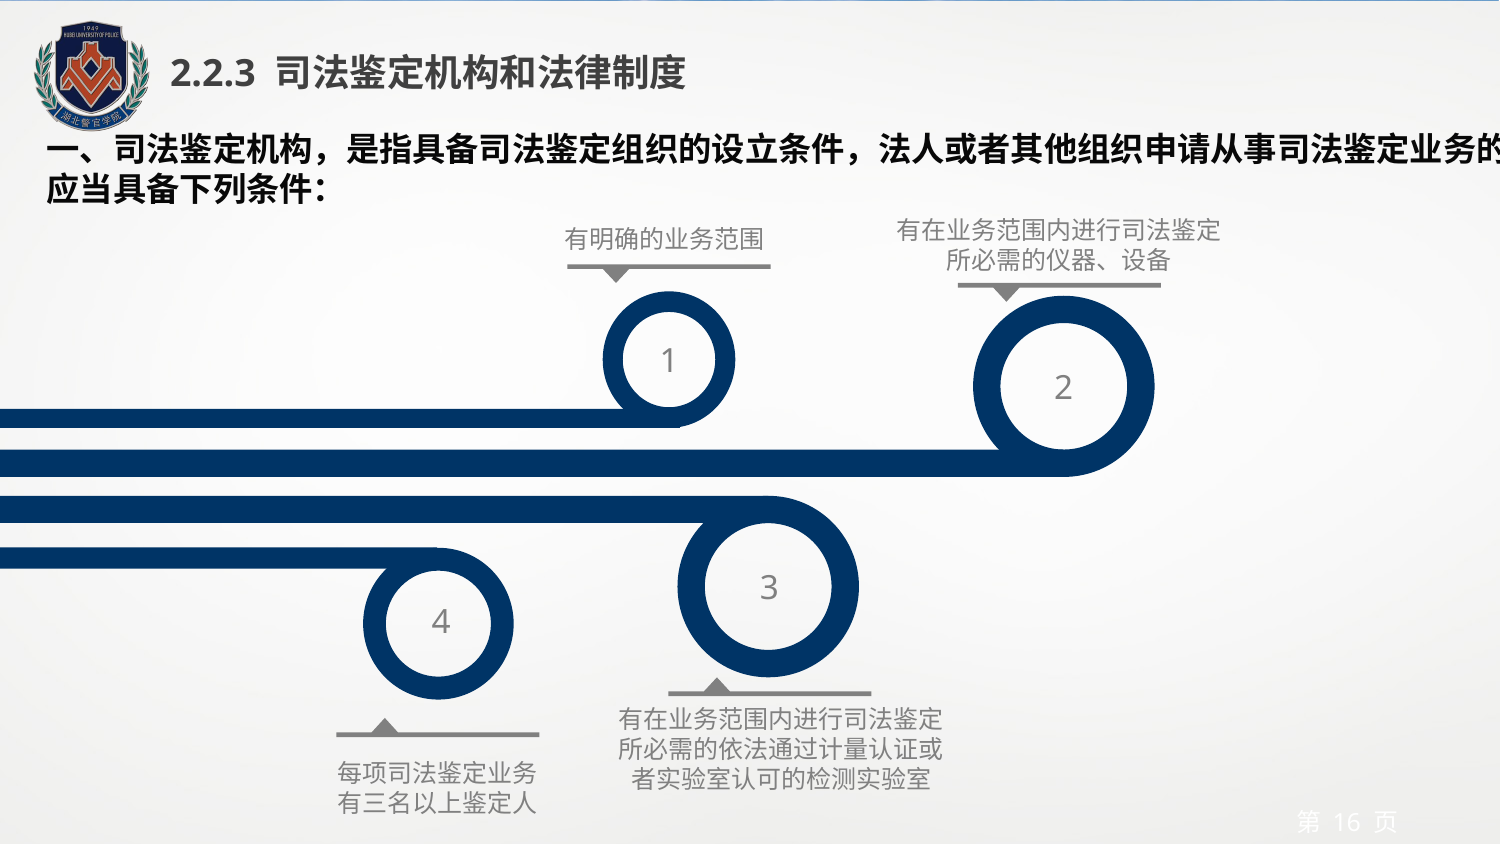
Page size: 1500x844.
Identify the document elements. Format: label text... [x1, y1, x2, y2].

picture [0, 215, 1500, 844]
text_box 有在业务范围内进行司法鉴定所必需的仪器、设备 [873, 215, 1246, 283]
text_box [0, 449, 967, 477]
picture [0, 0, 1500, 449]
text_box [0, 547, 361, 569]
text_box [0, 408, 597, 428]
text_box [677, 495, 860, 678]
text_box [362, 547, 514, 700]
text_box [336, 717, 540, 738]
text_box 2.2.3 司法鉴定机构和法律制度 [155, 41, 784, 102]
text_box 有明确的业务范围 [550, 216, 784, 261]
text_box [602, 291, 736, 429]
text_box [567, 264, 771, 283]
text_box 有在业务范围内进行司法鉴定所必需的依法通过计量认证或者实验室认可的检测实验室 [602, 696, 960, 801]
text_box [668, 685, 872, 696]
text_box 一、司法鉴定机构，是指具备司法鉴定组织的设立条件，法人或者其他组织申请从事司法鉴定业务的，应当具备下列条件： [32, 120, 1500, 215]
text_box [0, 495, 676, 523]
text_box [972, 295, 1155, 478]
text_box [957, 283, 1161, 294]
text_box 每项司法鉴定业务有三名以上鉴定人 [321, 749, 555, 825]
